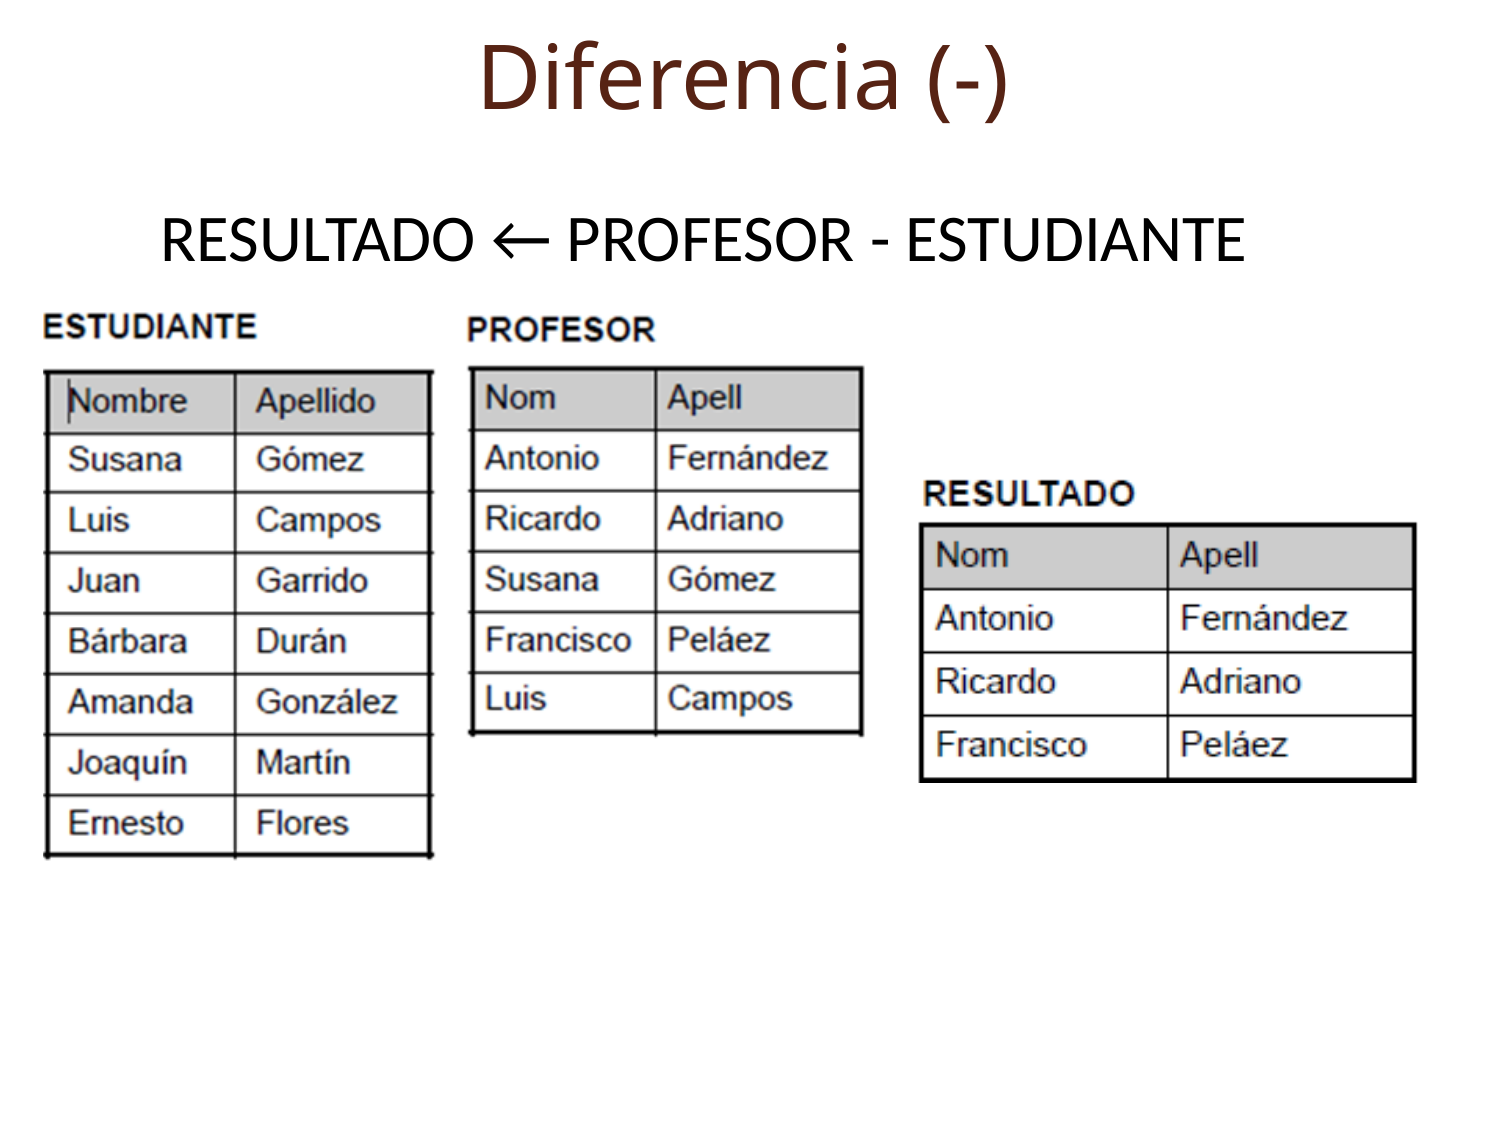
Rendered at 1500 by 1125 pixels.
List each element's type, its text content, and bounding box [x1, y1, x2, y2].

picture [43, 305, 882, 864]
text_box RESULTADO ← PROFESOR - ESTUDIANTE [70, 187, 1500, 306]
text_box Diferencia (-) [20, 0, 1465, 148]
picture [914, 474, 1422, 783]
